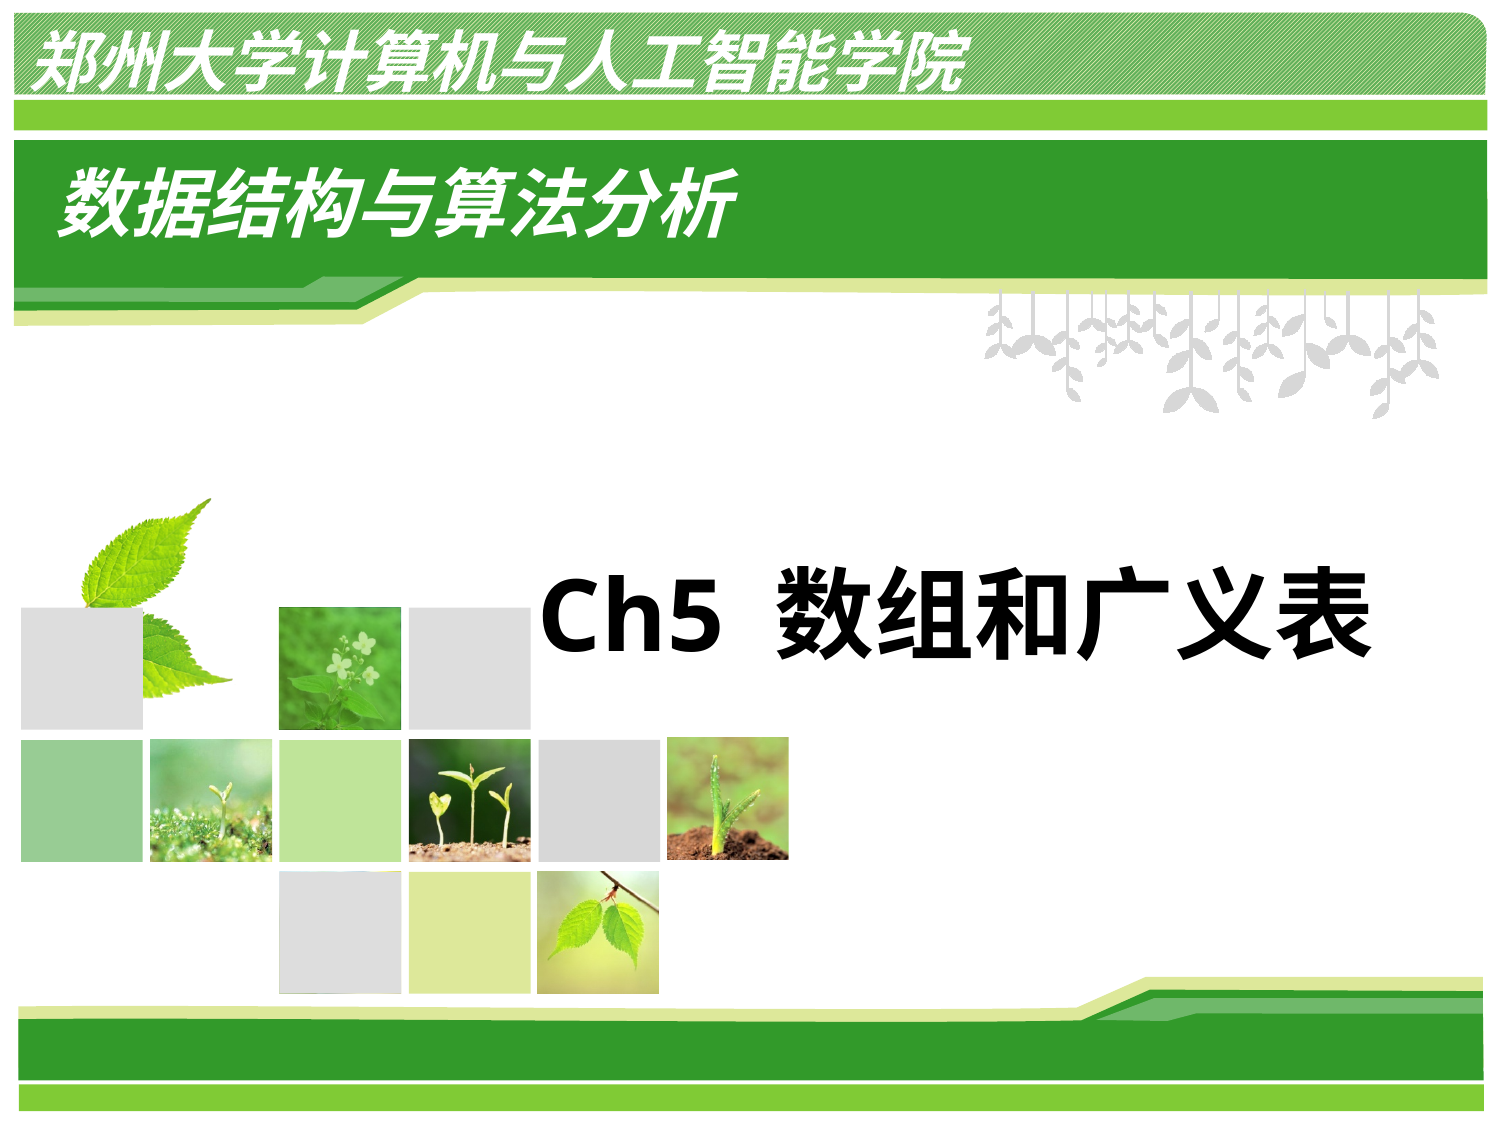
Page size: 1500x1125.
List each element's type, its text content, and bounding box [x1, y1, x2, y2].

picture [667, 823, 789, 860]
text_box 数据结构与算法分析 [41, 148, 831, 215]
picture [408, 739, 531, 862]
picture [537, 871, 659, 994]
title Ch5 数组和广义表 [462, 581, 1451, 823]
picture [150, 739, 273, 862]
picture [21, 477, 243, 729]
